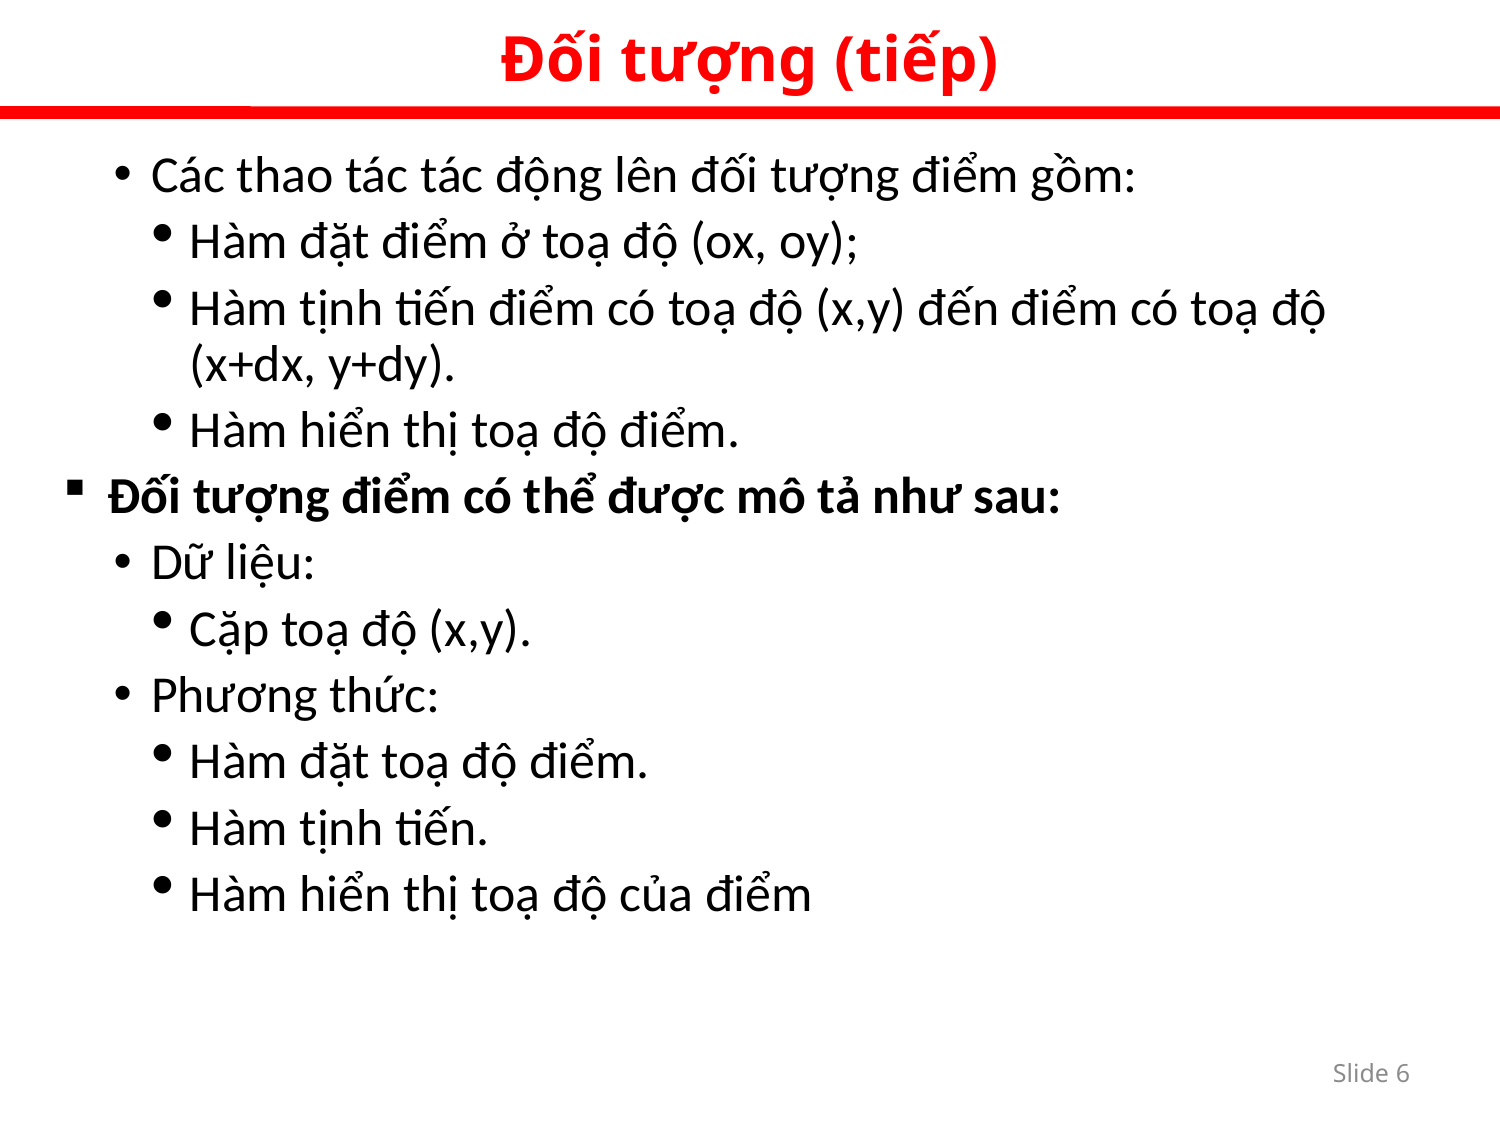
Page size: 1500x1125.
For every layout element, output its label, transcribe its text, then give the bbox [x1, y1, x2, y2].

text_box Đối tượng (tiếp) [0, 113, 1500, 119]
list Các thao tác tác động lên đối tượng điểm gồm: Hàm đặt điểm ở toạ độ (ox, oy); Hàm tịnh tiến điểm có toạ độ (x,y) đến điểm có toạ độ (x+dx, y+dy). Hàm hiển thị toạ độ điểm. Đối tượng điểm có thể được mô tả như sau: Dữ liệu: Cặp toạ độ (x,y). Phương thức: Hàm đặt toạ độ điểm. Hàm tịnh tiến. Hàm hiển thị toạ độ của điểm [34, 140, 1419, 938]
slide_number Slide 5 [1112, 1037, 1425, 1113]
text_box Đối tượng (tiếp) [0, 11, 1500, 112]
